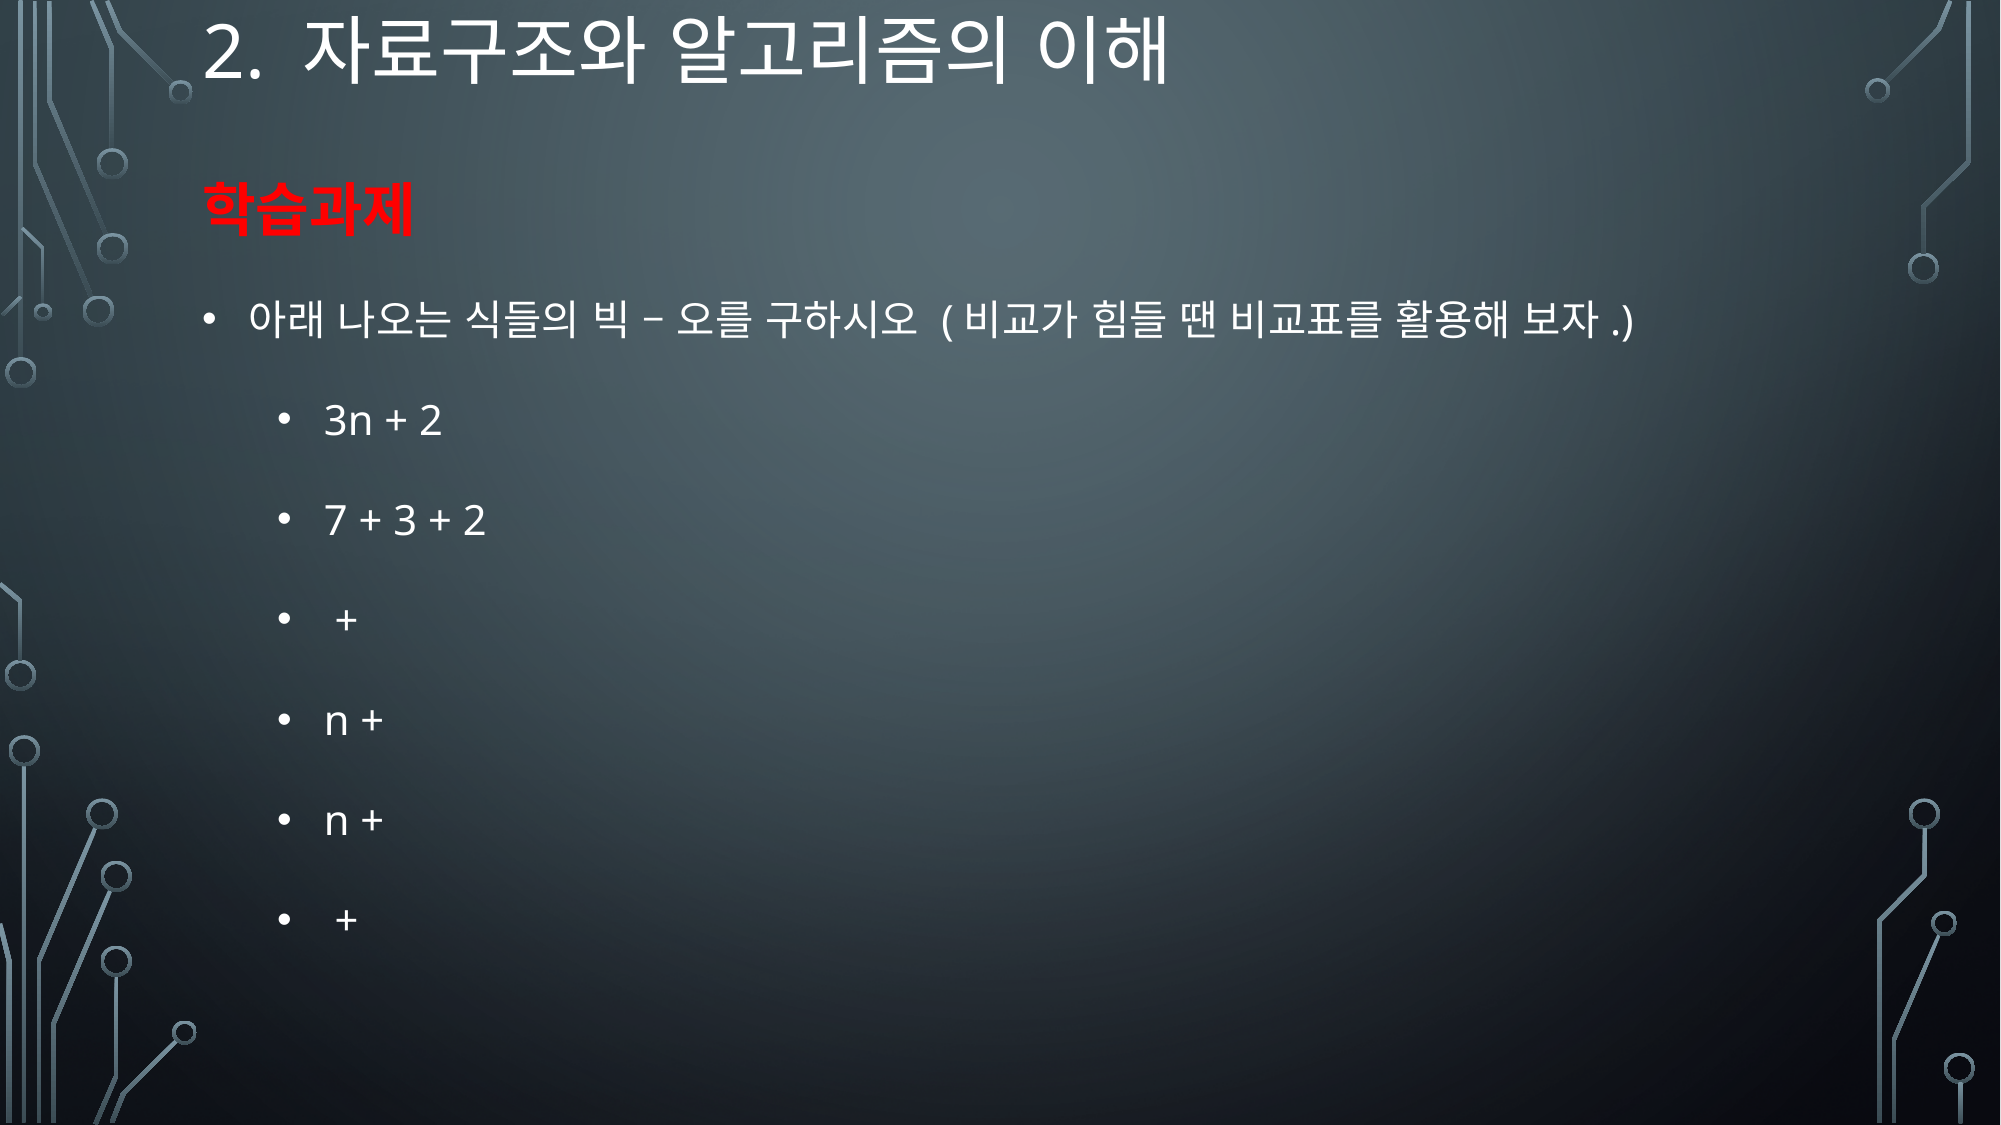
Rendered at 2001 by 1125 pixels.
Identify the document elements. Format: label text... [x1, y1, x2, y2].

title 2. 자료구조와 알고리즘의 이해 [187, 0, 1813, 109]
